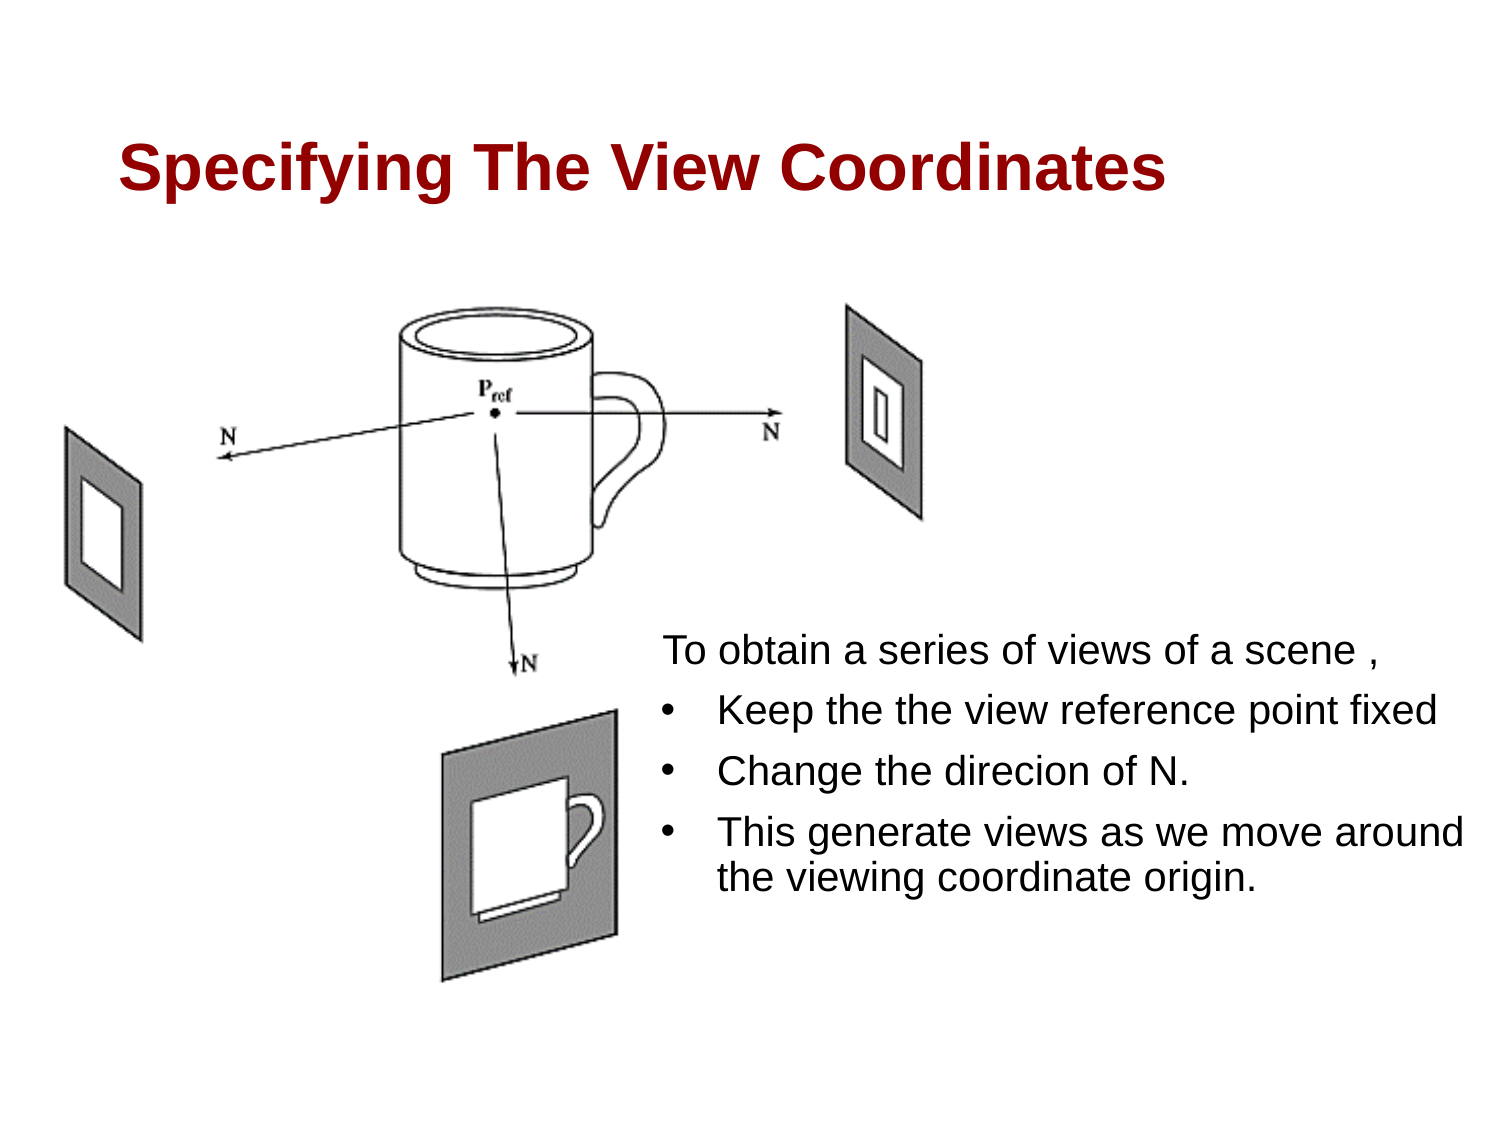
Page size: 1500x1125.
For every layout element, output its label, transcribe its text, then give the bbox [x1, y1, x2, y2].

list To obtain a series of views of a scene , Keep the the view reference point fixed Change the direcion of N. This generate views as we move around the viewing coordinate origin. [644, 620, 1500, 1031]
title Specifying The View Coordinates [103, 59, 1397, 278]
picture [20, 277, 933, 999]
